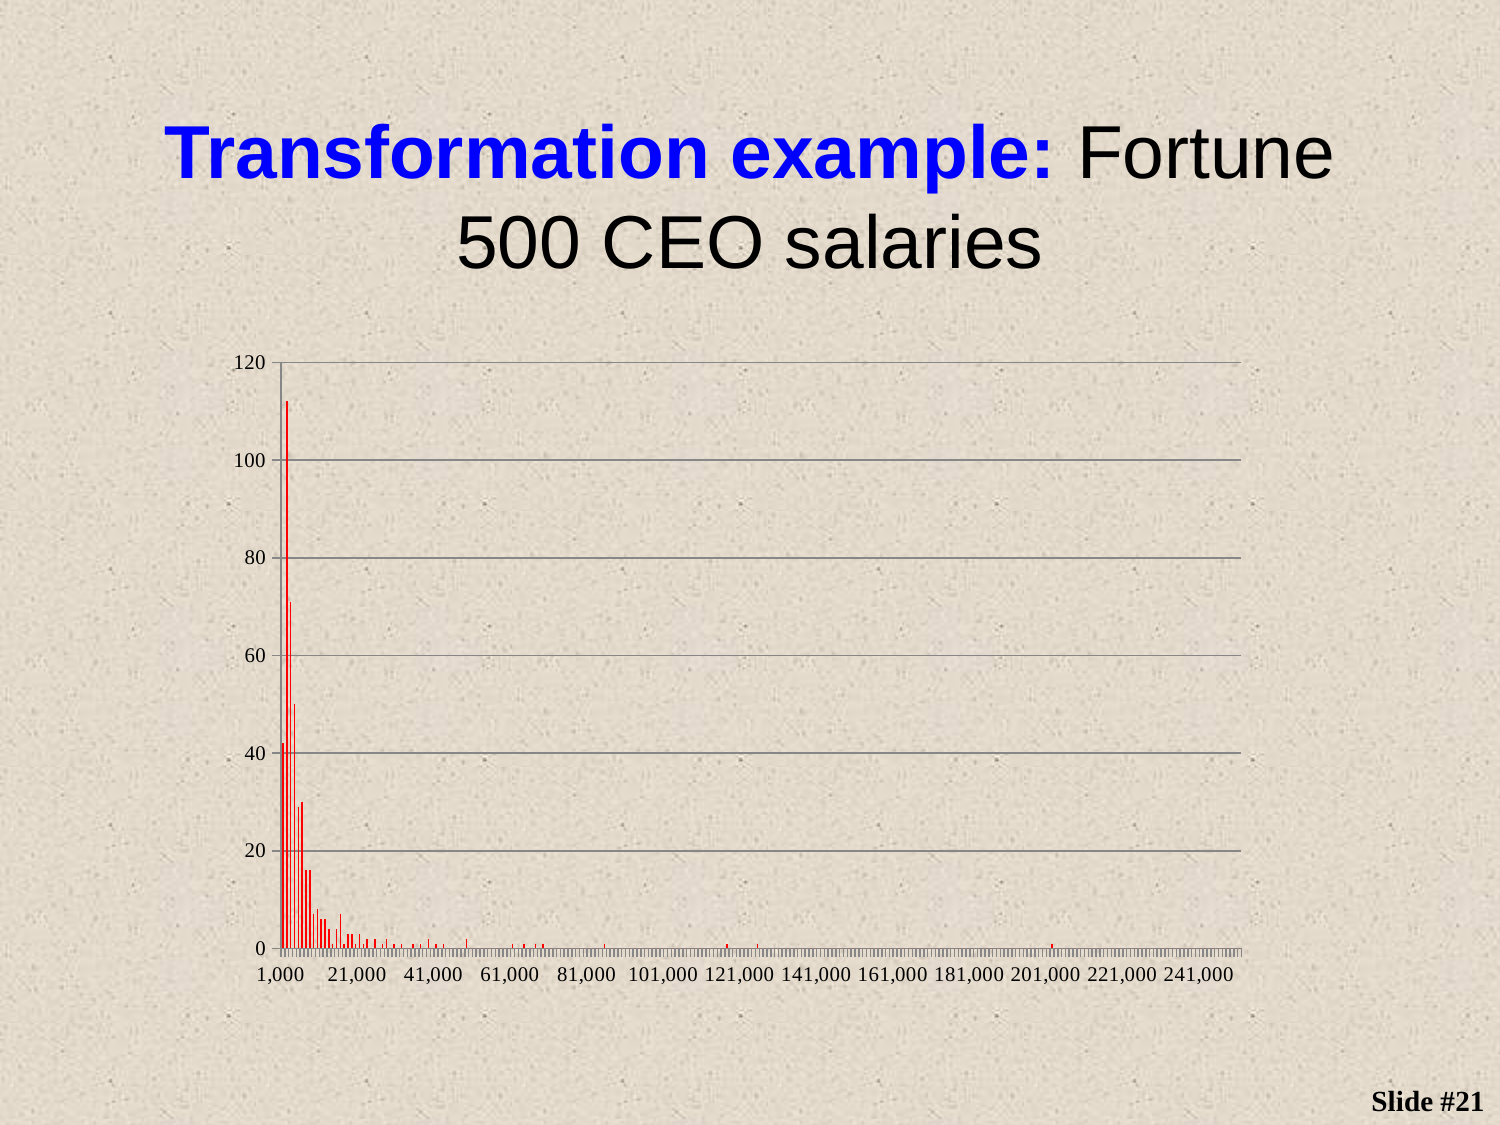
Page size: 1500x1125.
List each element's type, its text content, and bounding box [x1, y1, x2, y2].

slide_number Slide #21 [1337, 1074, 1500, 1113]
chart [212, 337, 1263, 1001]
picture [0, 0, 1500, 1125]
title Transformation example: Fortune 500 CEO salaries [112, 99, 1388, 288]
